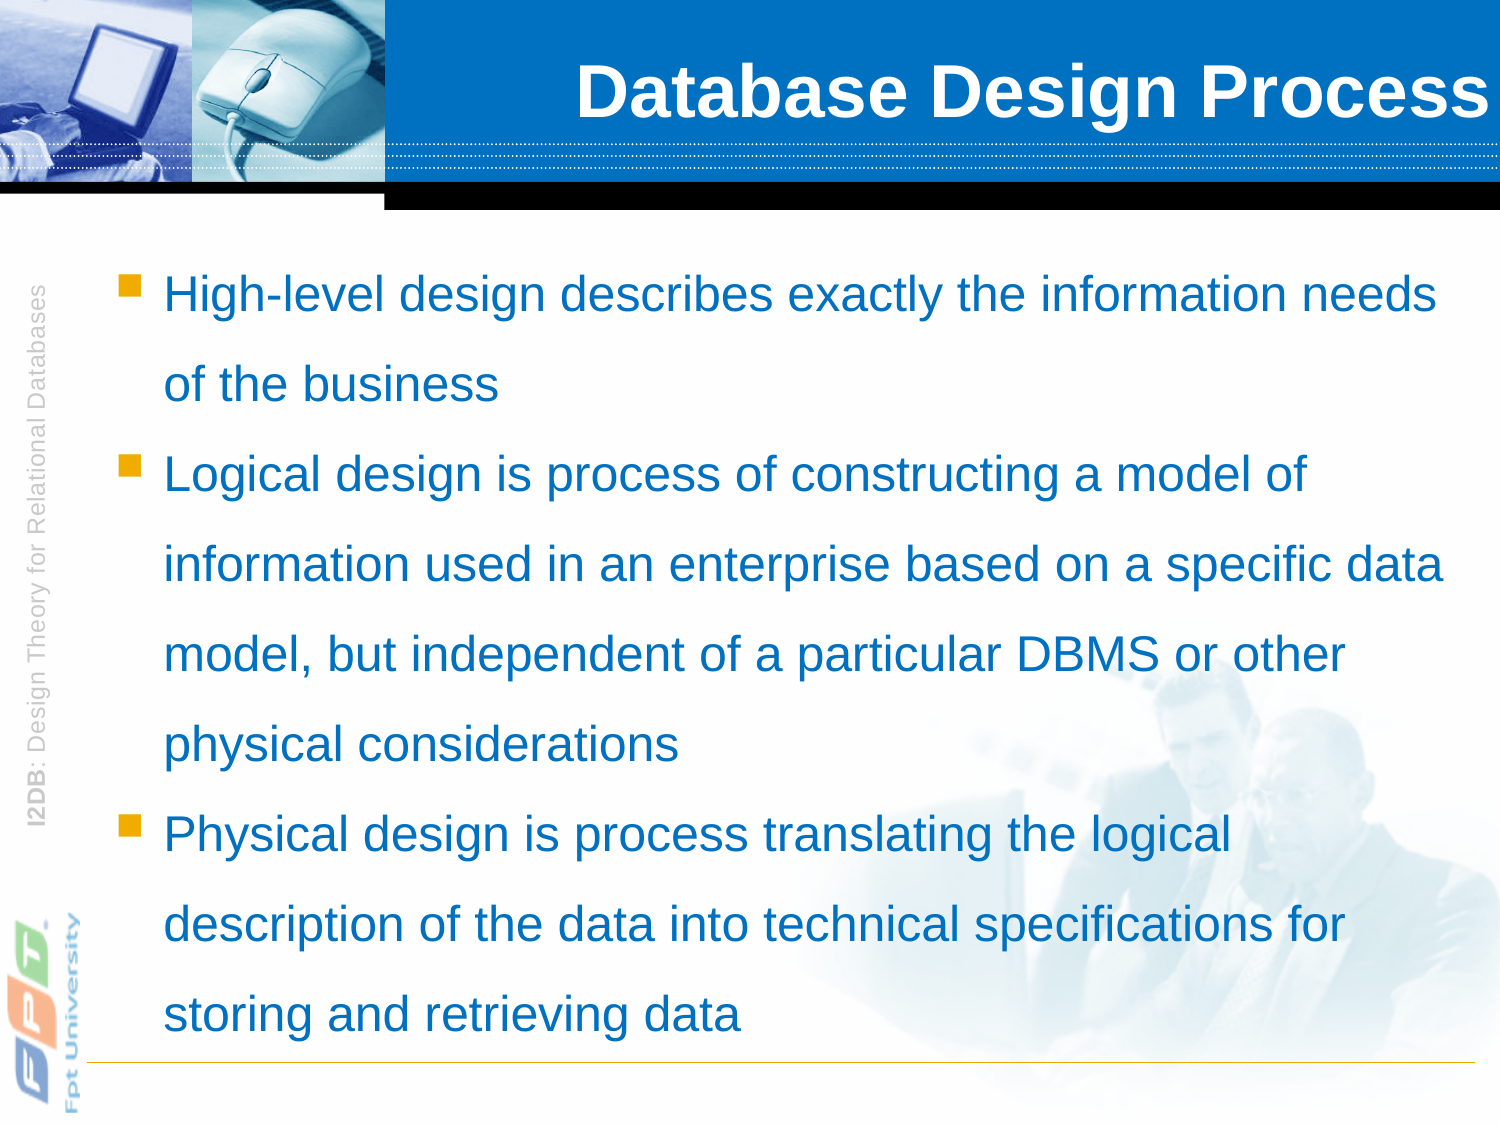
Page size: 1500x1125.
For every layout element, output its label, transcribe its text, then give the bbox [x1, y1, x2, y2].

title Database Design Process [387, 0, 1500, 175]
picture [0, 0, 385, 181]
picture [0, 194, 1500, 1125]
list High-level design describes exactly the information needs of the business Logical design is process of constructing a model of information used in an enterprise based on a specific data model, but independent of a particular DBMS or other physical considerations Physical design is process translating the logical description of the data into technical specifications for storing and retrieving data [87, 216, 1475, 1050]
